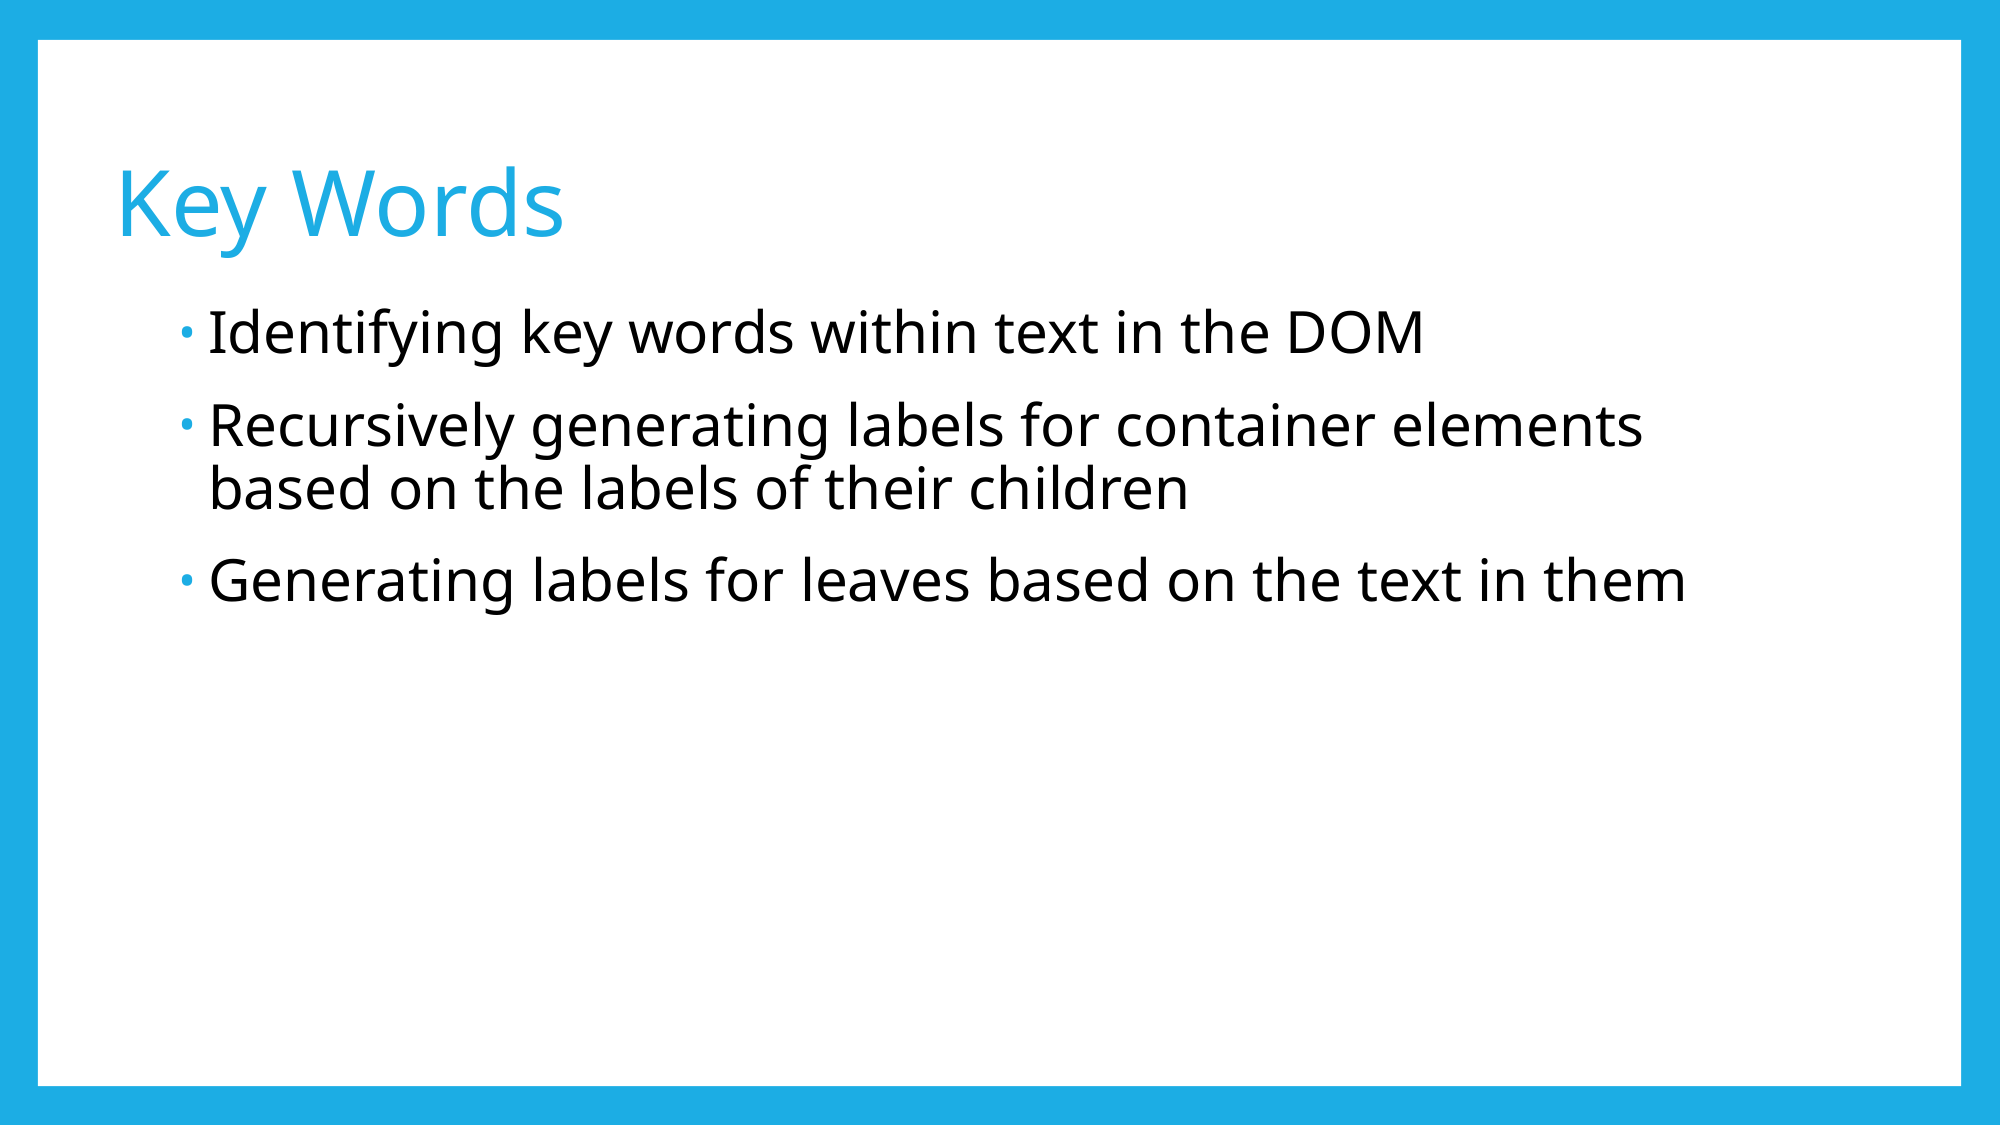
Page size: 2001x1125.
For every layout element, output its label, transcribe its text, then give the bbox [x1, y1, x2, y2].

list Identifying key words within text in the DOM Recursively generating labels for container elements based on the labels of their children Generating labels for leaves based on the text in them [155, 296, 1776, 959]
title Key Words [99, 95, 1720, 319]
